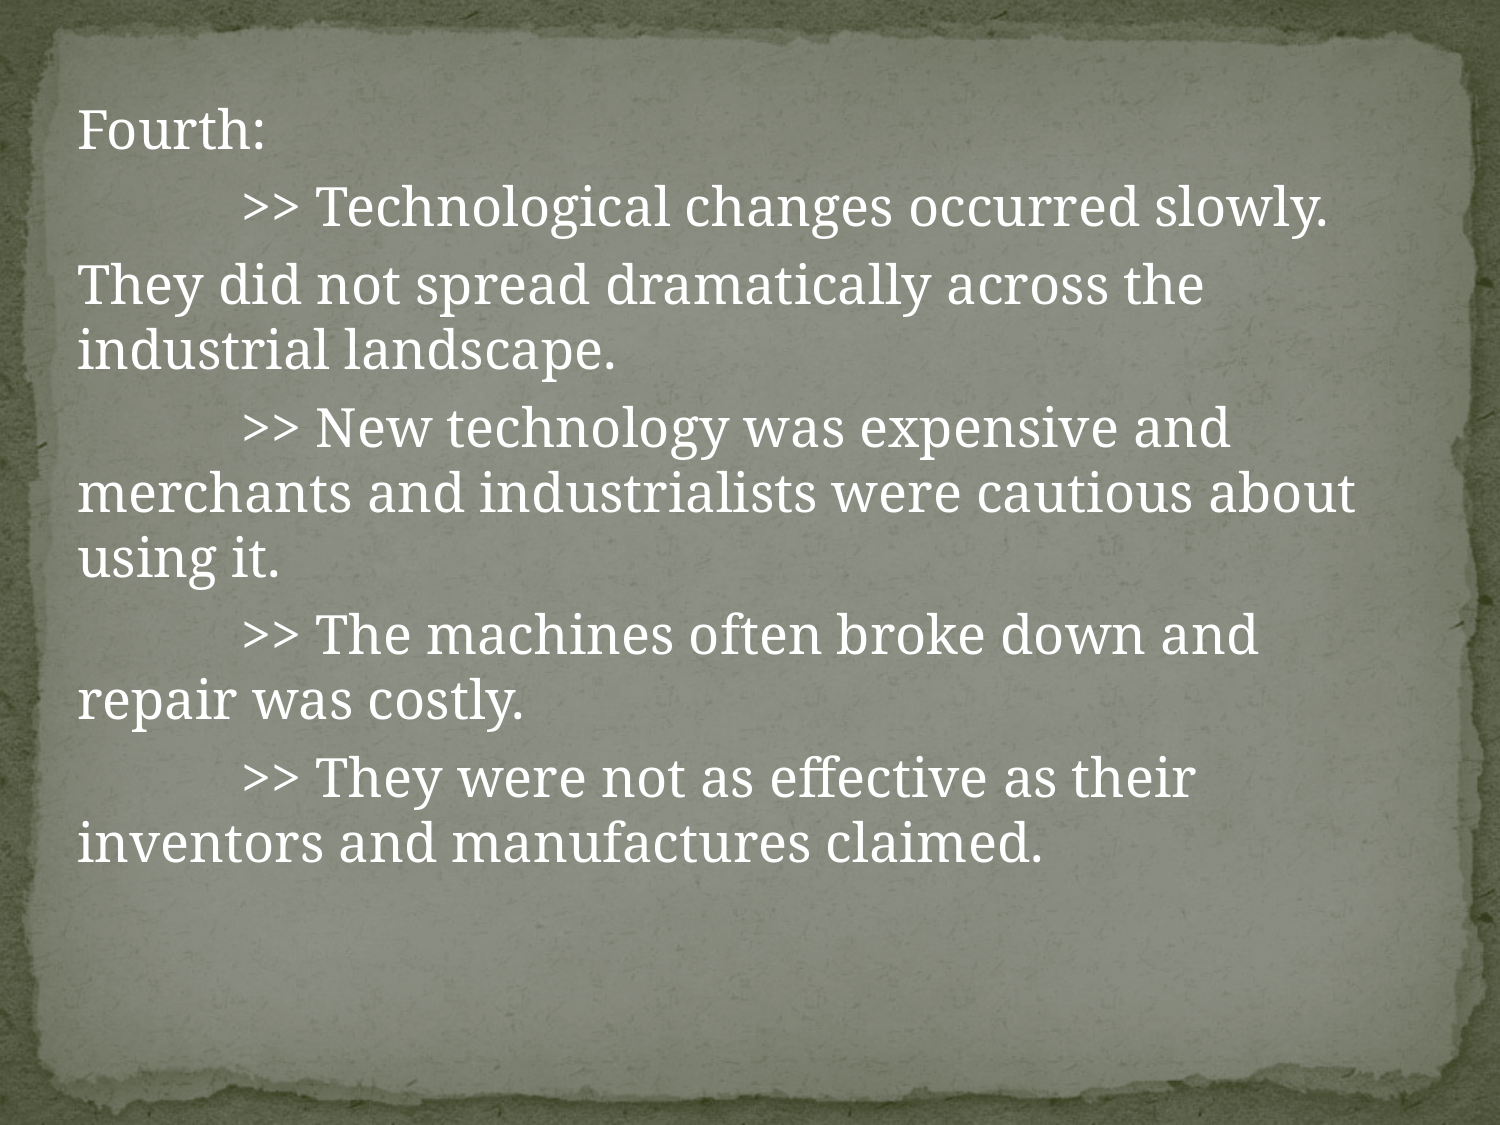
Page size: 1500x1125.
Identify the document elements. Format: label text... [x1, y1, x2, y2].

list Fourth: >> Technological changes occurred slowly. They did not spread dramatically across the industrial landscape. >> New technology was expensive and merchants and industrialists were cautious about using it. >> The machines often broke down and repair was costly. >> They were not as effective as their inventors and manufactures claimed. [62, 87, 1413, 938]
